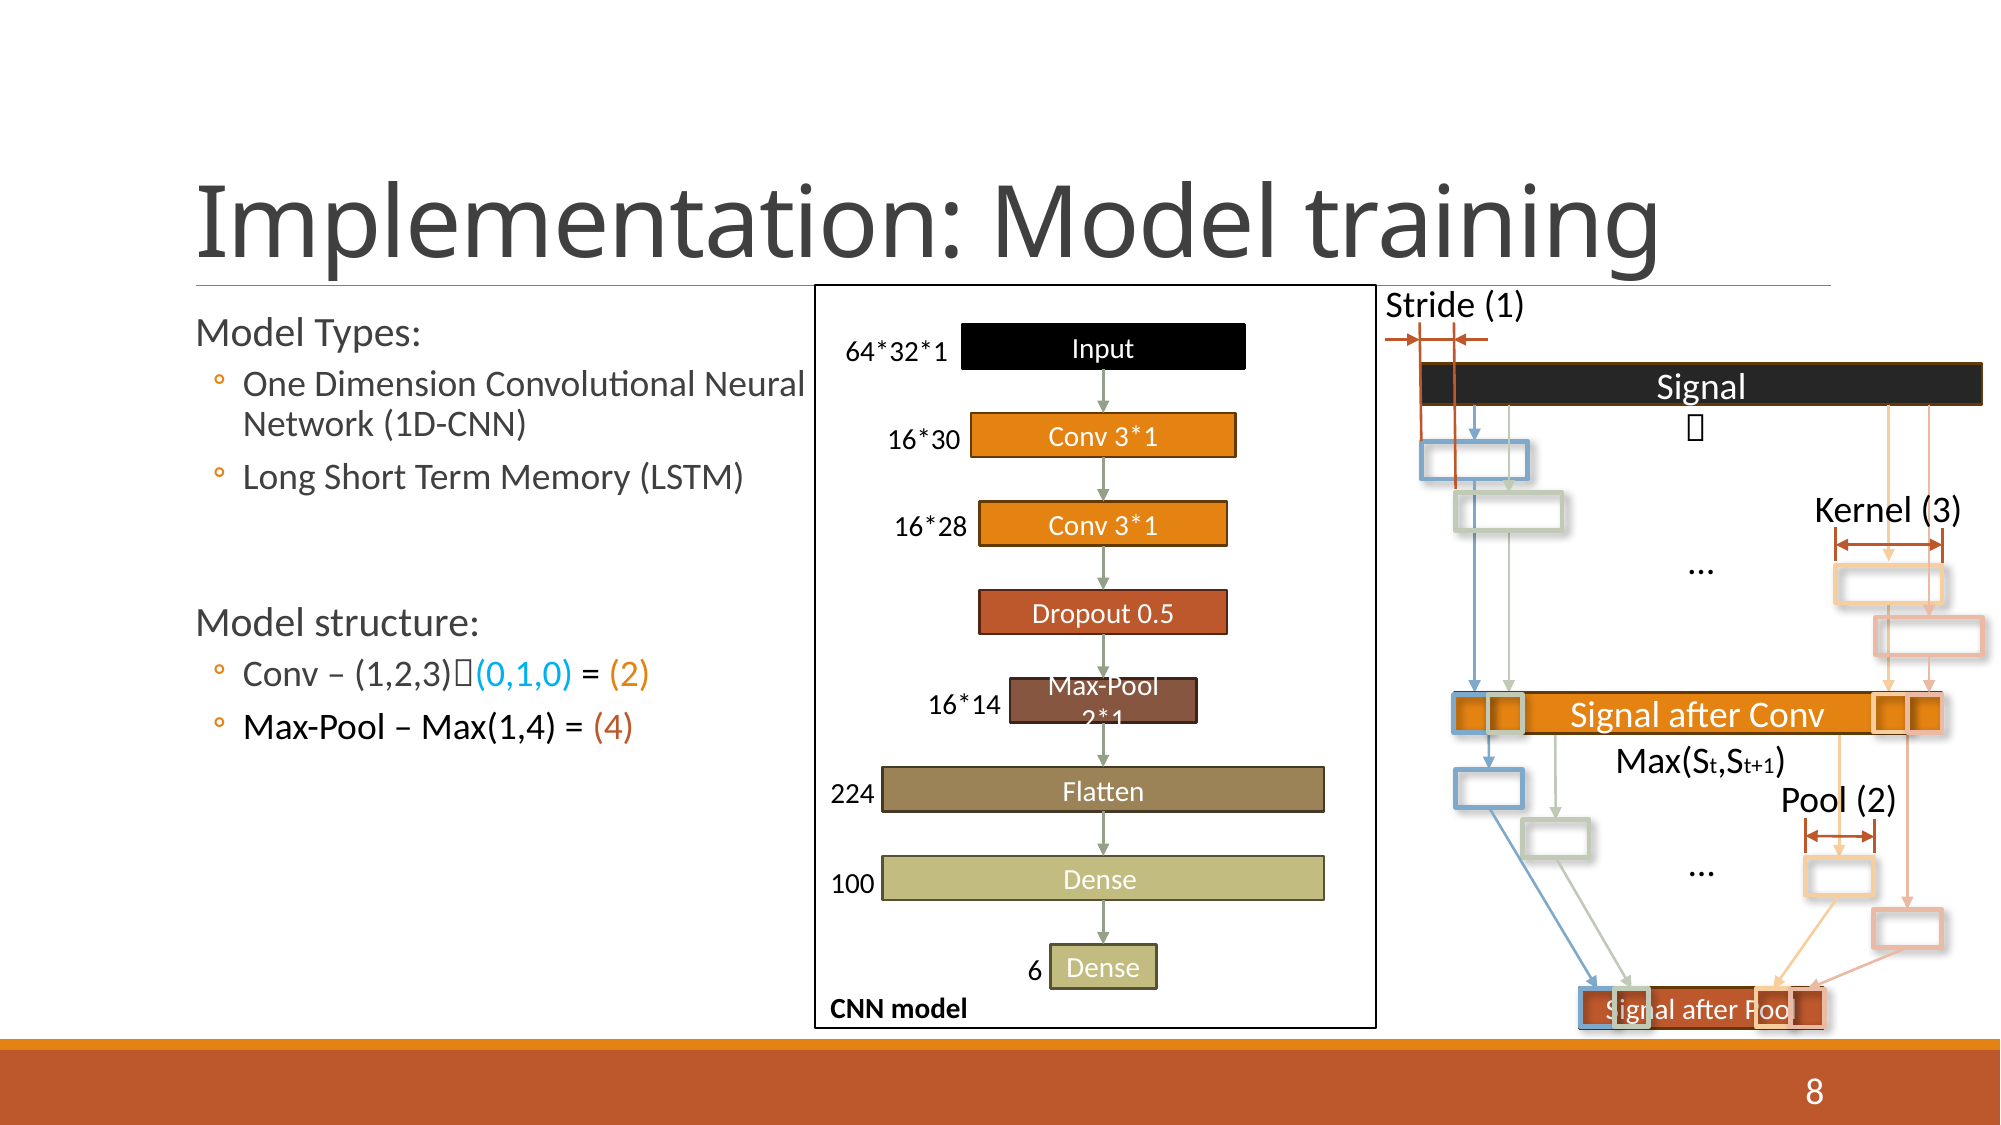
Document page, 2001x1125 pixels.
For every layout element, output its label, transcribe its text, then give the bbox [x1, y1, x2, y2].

list Model Types: One Dimension Convolutional Neural Network (1D-CNN) Long Short Term Memory (LSTM) Model structure: Conv – (1,2,3)(0,1,0) = (2) Max-Pool – Max(1,4) = (4) [180, 302, 811, 963]
slide_number 8 [1624, 1059, 1840, 1120]
title Implementation: Model training [180, 47, 1830, 285]
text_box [814, 284, 1377, 1033]
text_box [1369, 272, 1983, 1029]
